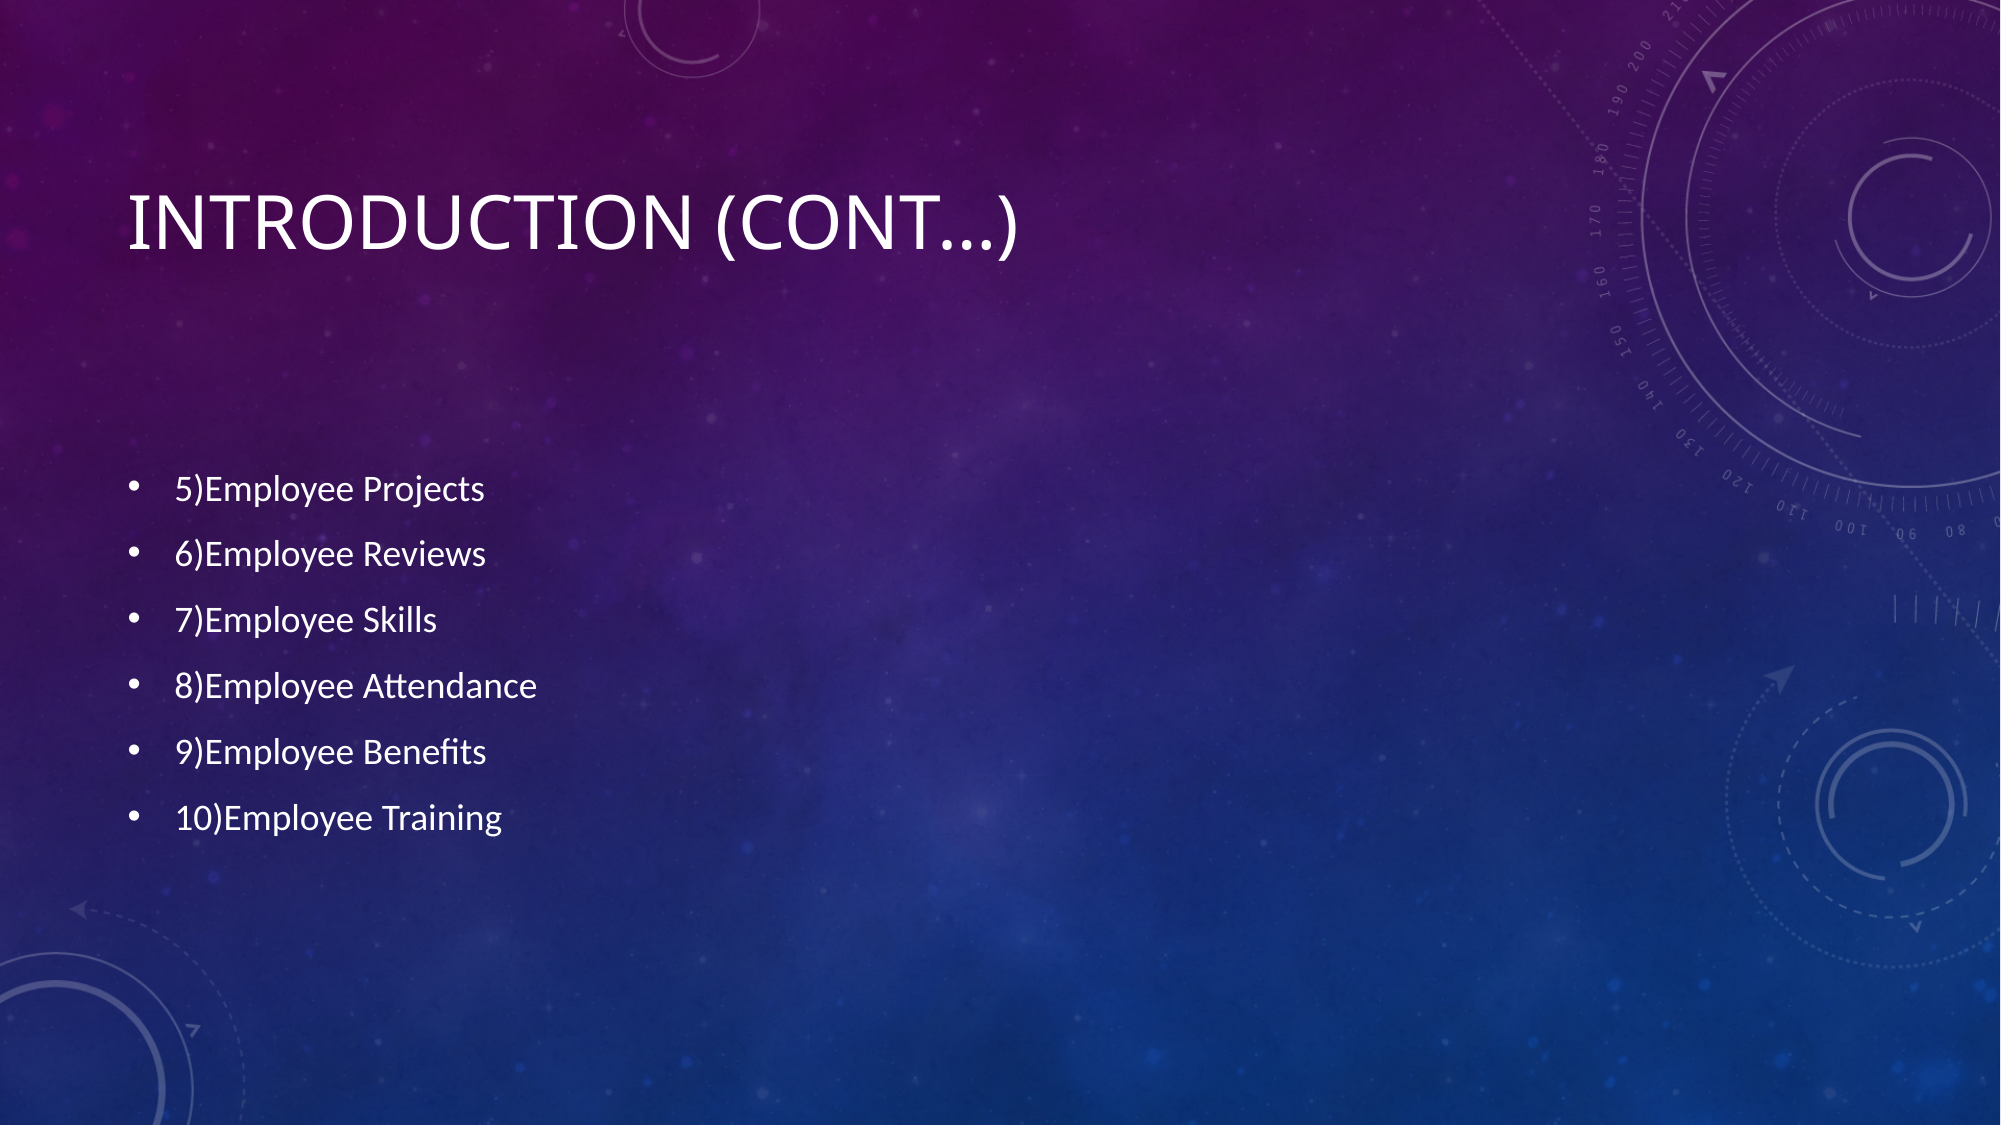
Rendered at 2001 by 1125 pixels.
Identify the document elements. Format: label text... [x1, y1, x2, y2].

picture [0, 0, 2001, 1125]
title Introduction (Cont…) [112, 99, 1775, 339]
list 5)Employee Projects 6)Employee Reviews 7)Employee Skills 8)Employee Attendance 9)Employee Benefits 10)Employee Training [112, 351, 1775, 950]
